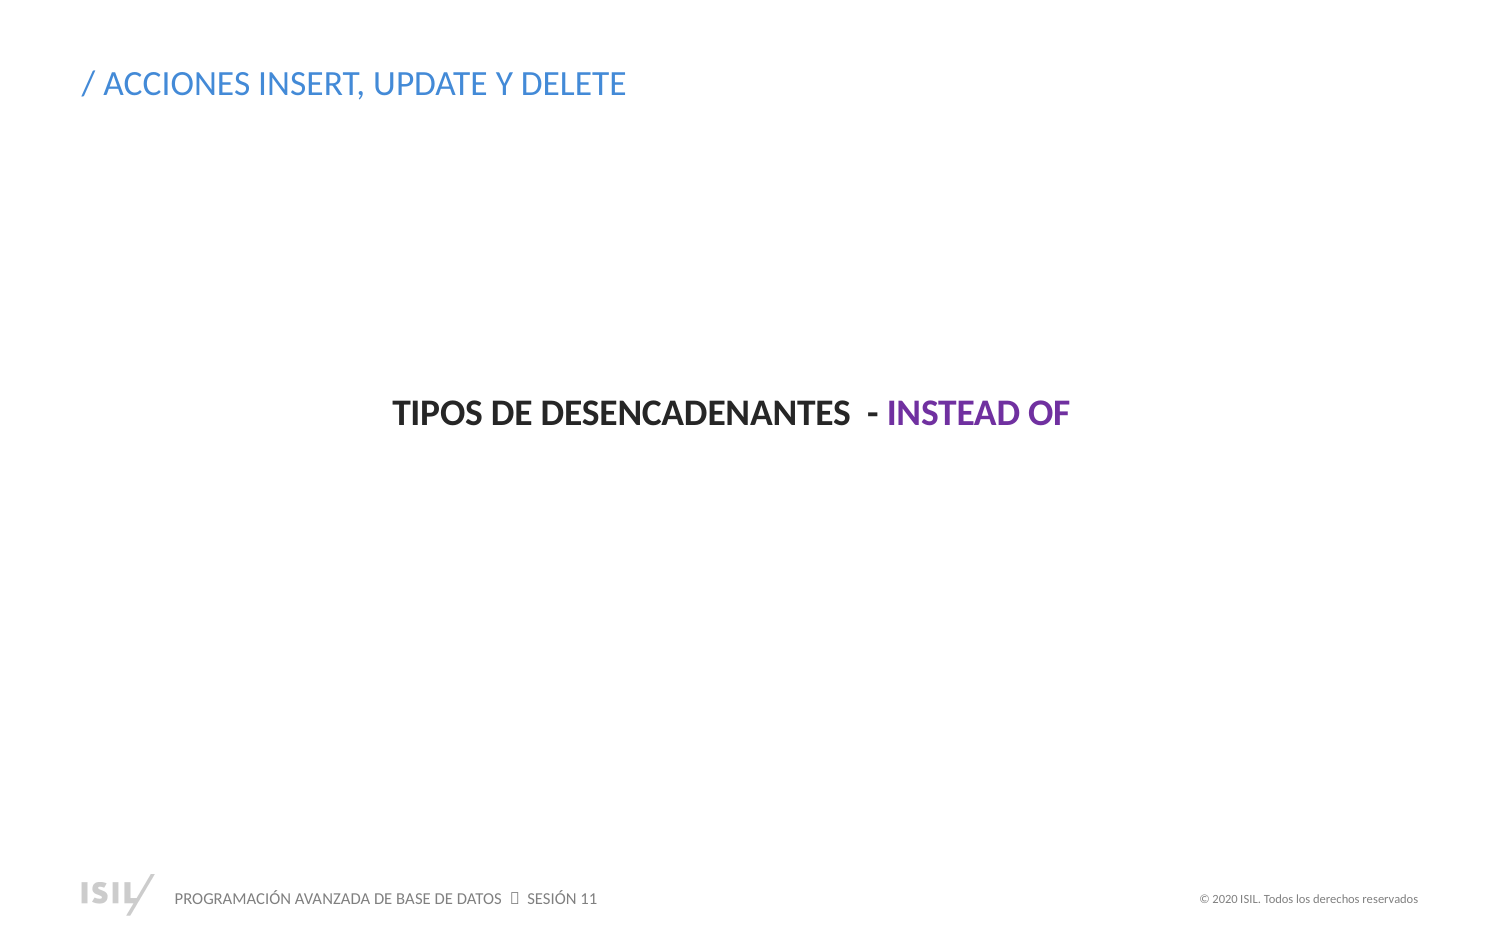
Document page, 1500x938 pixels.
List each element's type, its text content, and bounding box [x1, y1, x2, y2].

text_box TIPOS DE DESENCADENANTES - INSTEAD OF [66, 387, 1394, 433]
text_box / ACCIONES INSERT, UPDATE Y DELETE [66, 52, 1249, 110]
